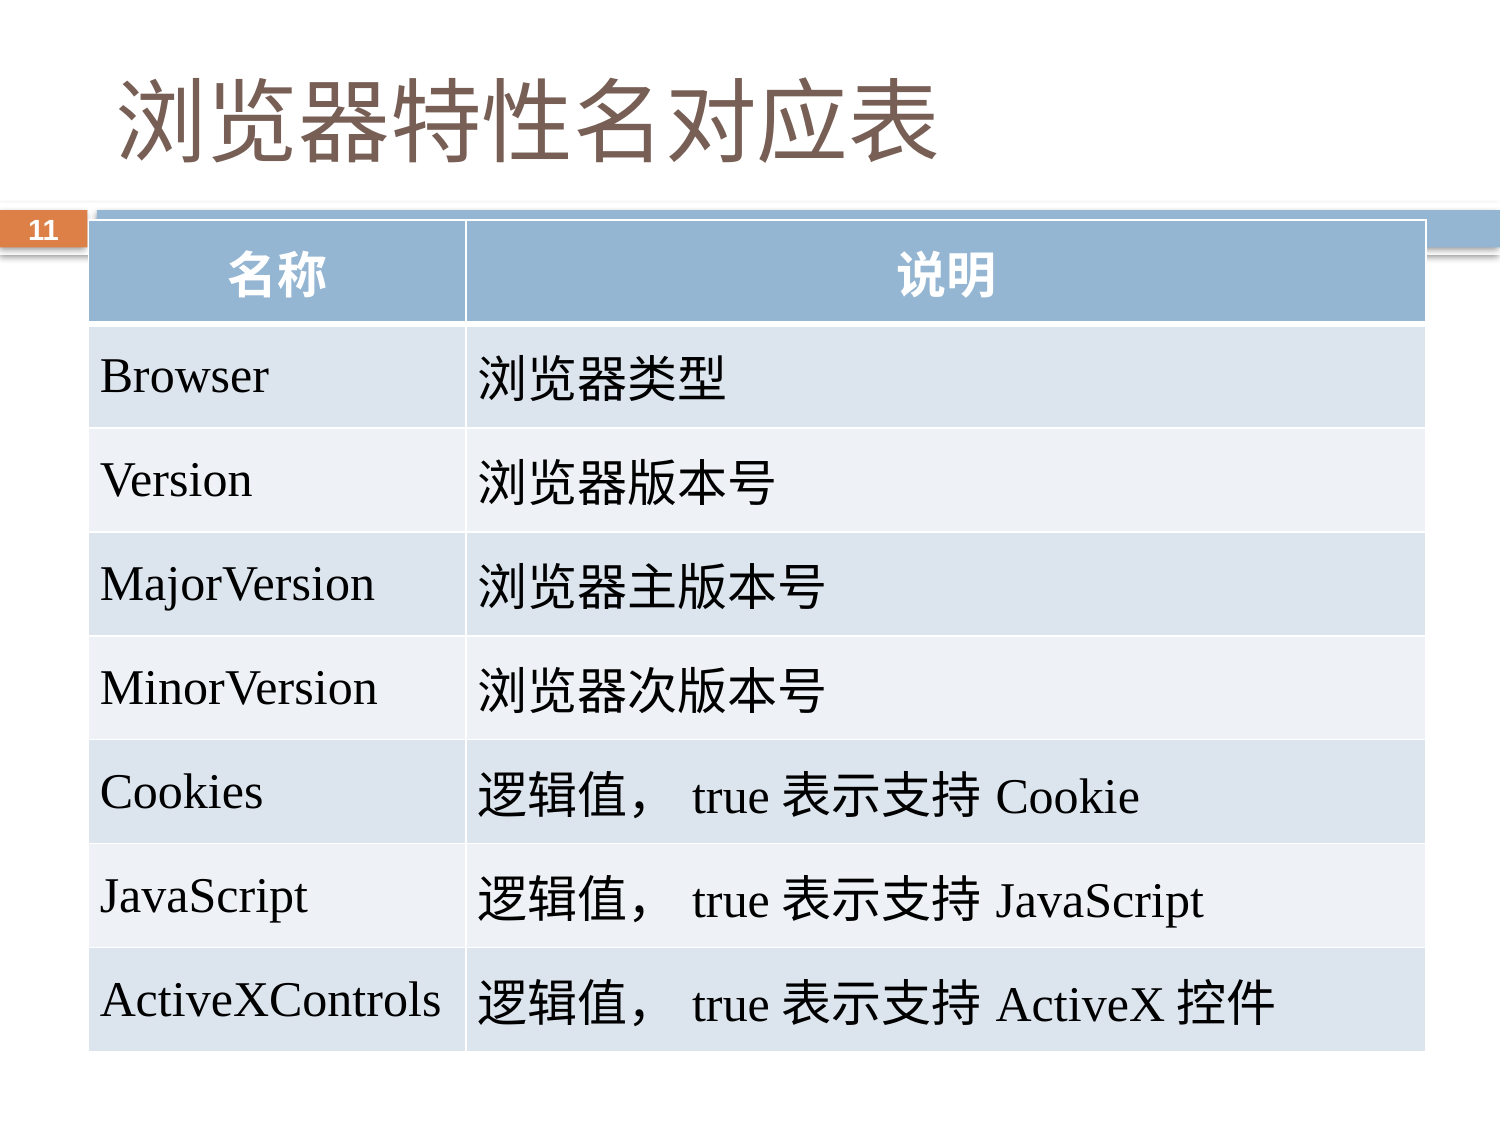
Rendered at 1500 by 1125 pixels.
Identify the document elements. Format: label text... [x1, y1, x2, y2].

table_cell 浏览器类型 [467, 327, 1425, 427]
table_cell 逻辑值，true表示支持ActiveX控件 [467, 948, 1425, 1051]
table_header 说明 [467, 221, 1425, 321]
slide_number 11 [0, 208, 88, 249]
table_cell JavaScript [89, 844, 465, 947]
table_cell MajorVersion [89, 533, 465, 635]
table_cell 逻辑值，true表示支持JavaScript [467, 844, 1425, 947]
table_cell MinorVersion [89, 637, 465, 739]
title 浏览器特性名对应表 [100, 37, 1438, 200]
table_cell 浏览器主版本号 [467, 533, 1425, 635]
table_cell Version [89, 429, 465, 531]
table_cell Cookies [89, 740, 465, 843]
table_cell Browser [89, 327, 465, 427]
table_cell ActiveXControls [89, 948, 465, 1051]
table_header 名称 [89, 221, 465, 321]
table_cell 逻辑值，true表示支持Cookie [467, 740, 1425, 843]
table_cell 浏览器次版本号 [467, 637, 1425, 739]
table_cell 浏览器版本号 [467, 429, 1425, 531]
